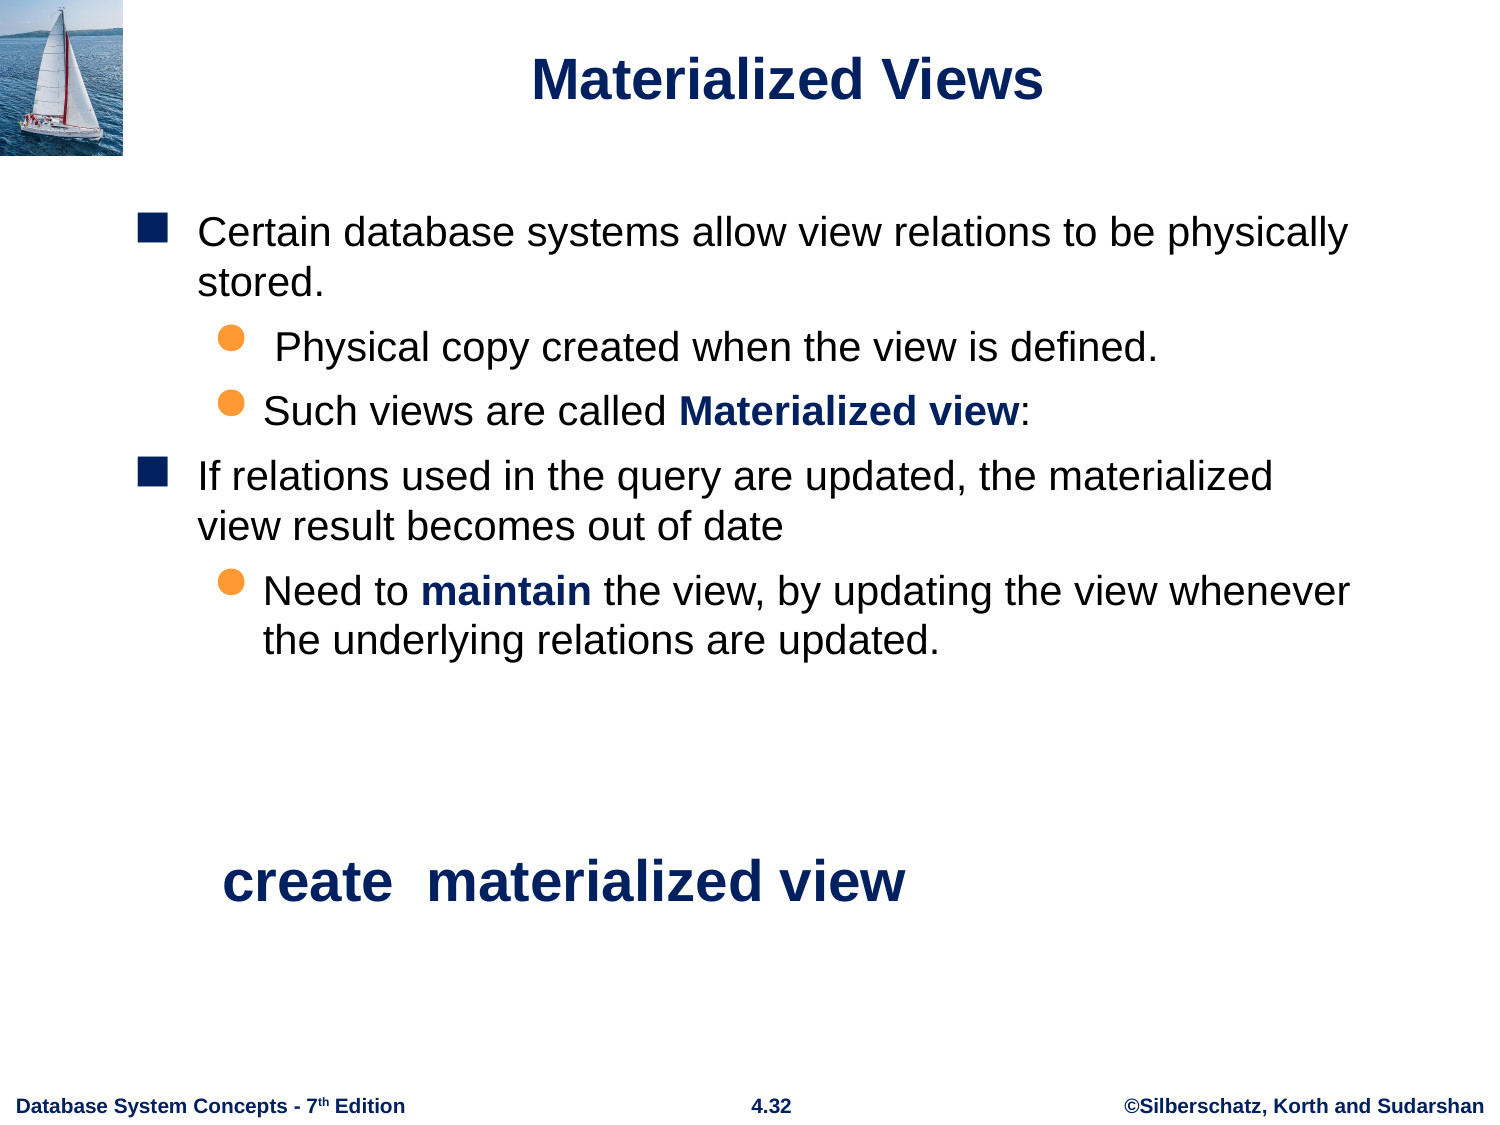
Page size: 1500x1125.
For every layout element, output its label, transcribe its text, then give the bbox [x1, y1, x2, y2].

list Certain database systems allow view relations to be physically stored. Physical copy created when the view is defined. Such views are called Materialized view: If relations used in the query are updated, the materialized view result becomes out of date Need to maintain the view, by updating the view whenever the underlying relations are updated. create materialized view [126, 197, 1384, 772]
title Materialized Views [125, 18, 1452, 120]
picture [0, 0, 123, 156]
